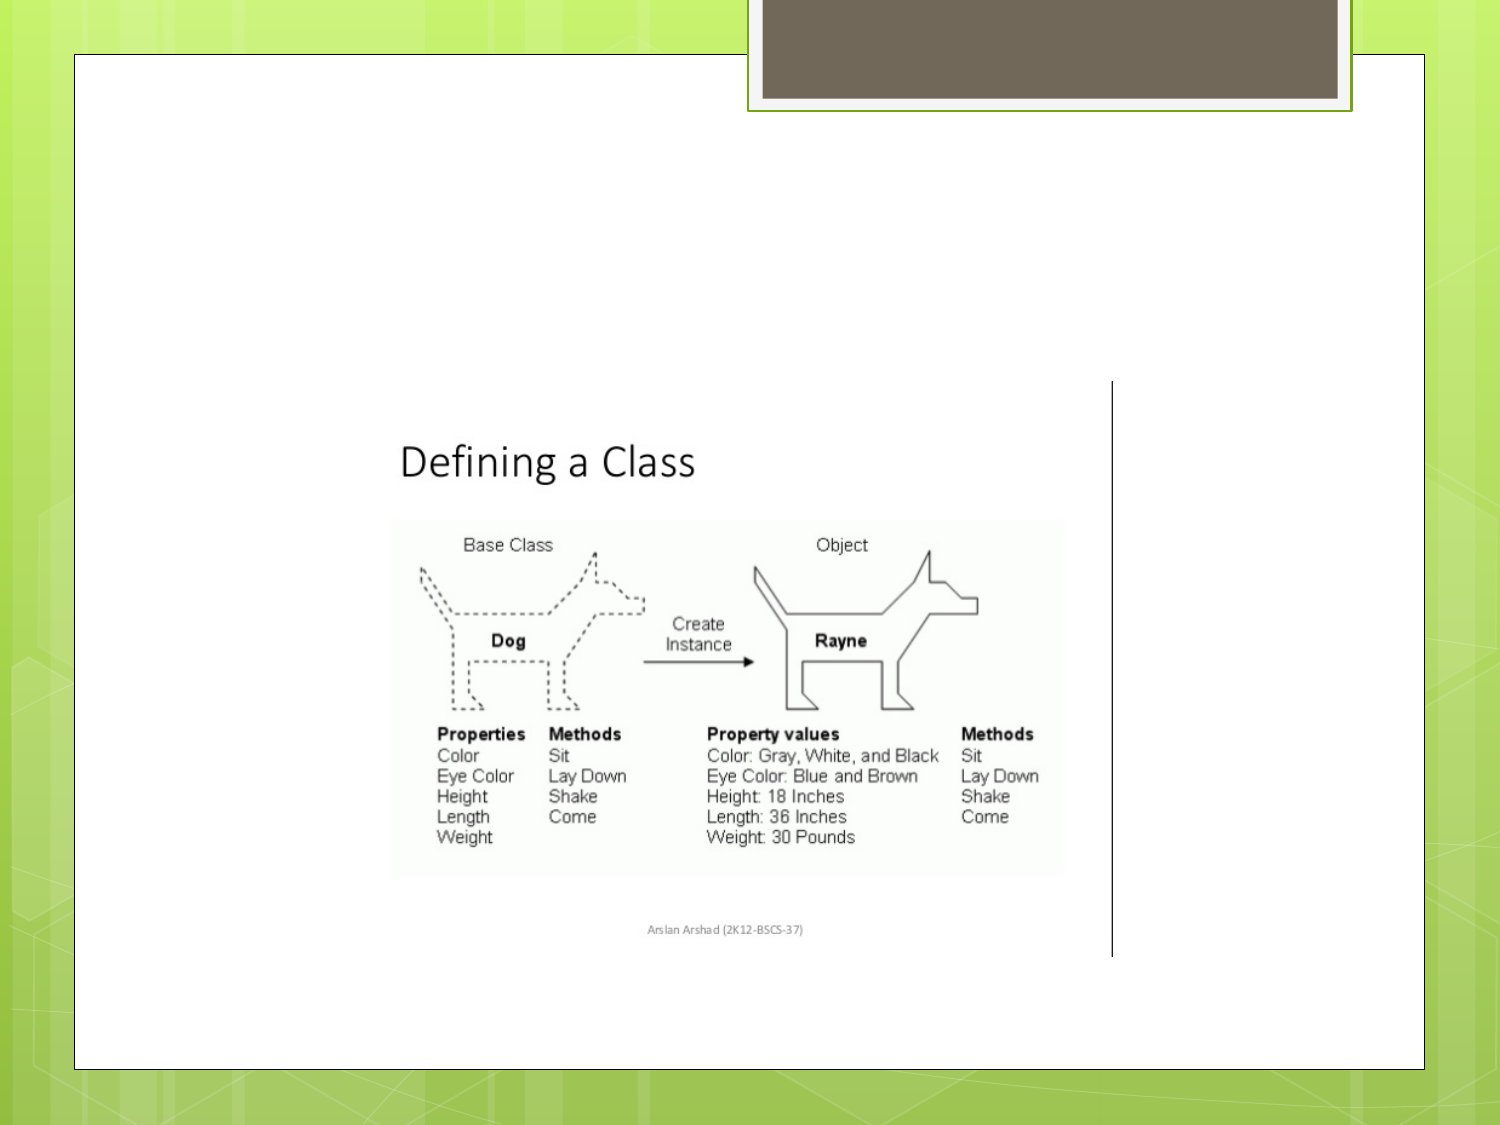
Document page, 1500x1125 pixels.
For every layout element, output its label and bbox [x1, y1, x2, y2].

list [341, 380, 1113, 957]
